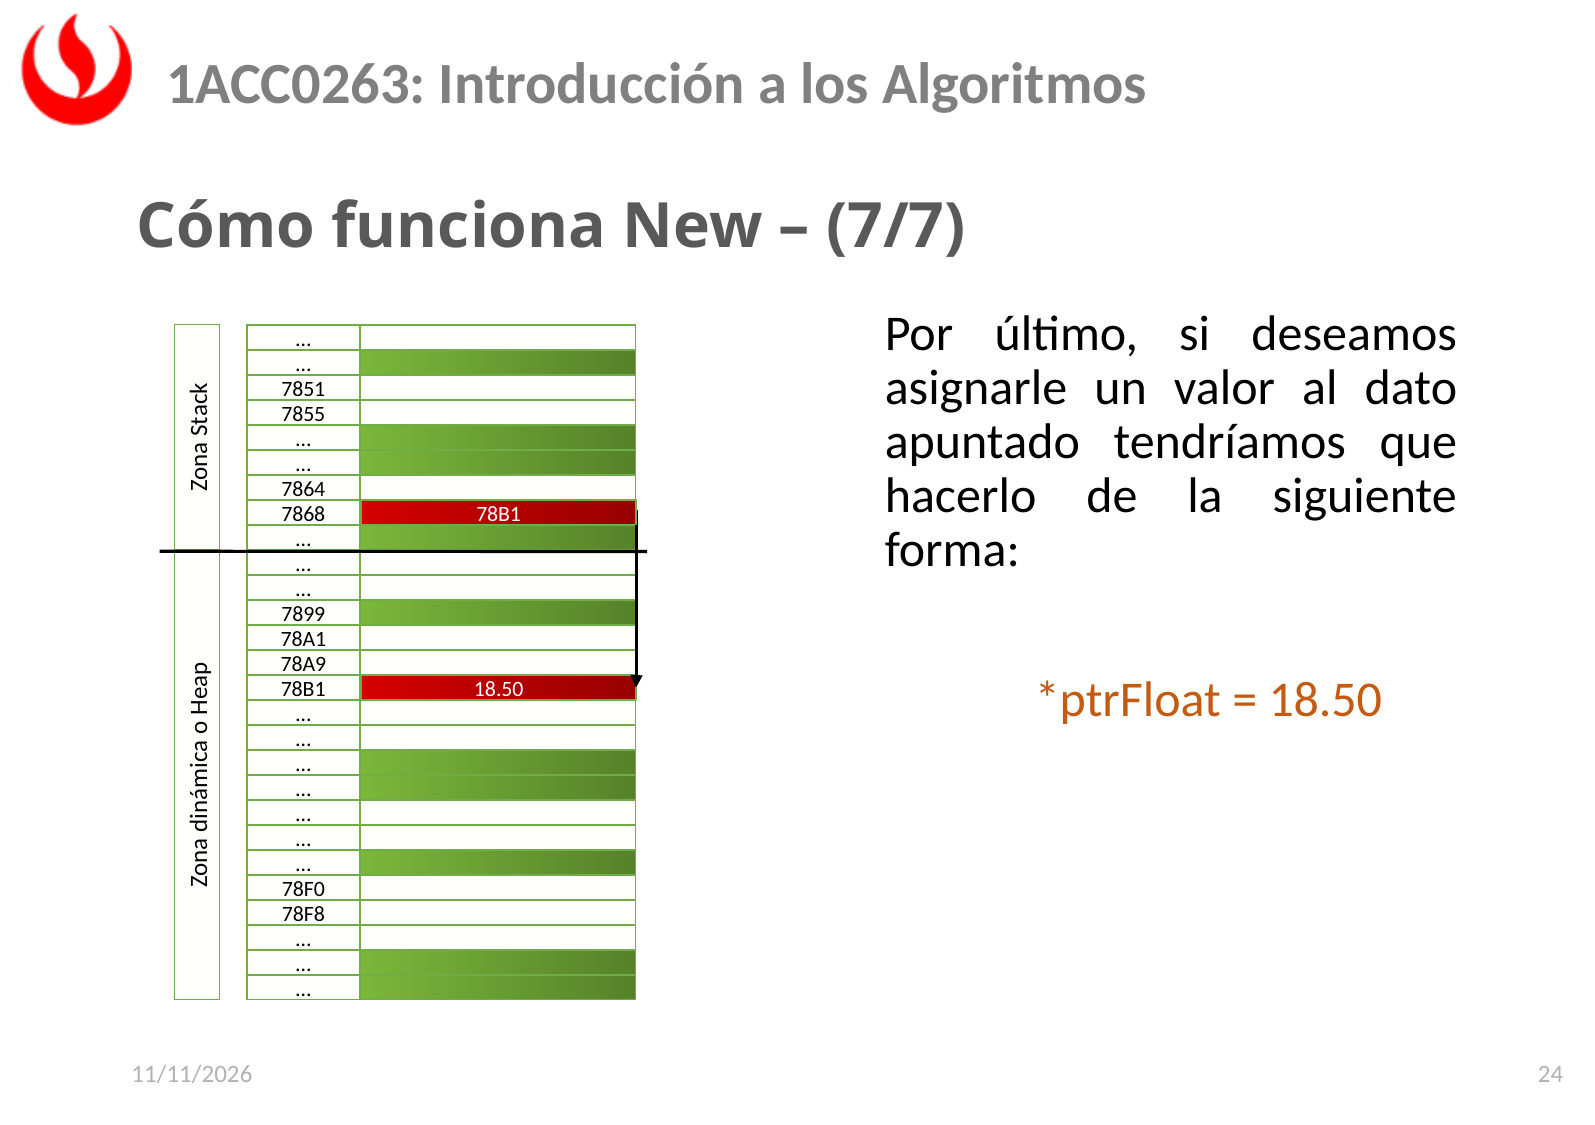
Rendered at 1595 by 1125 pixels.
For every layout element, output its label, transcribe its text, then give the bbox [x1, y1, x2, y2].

list Por último, si deseamos asignarle un valor al dato apuntado tendríamos que hacerlo de la siguiente forma: *ptrFloat = 18.50 [809, 353, 1473, 1112]
slide_number 24 [1197, 1042, 1579, 1103]
text_box Cómo funciona New – (7/7) [122, 177, 1473, 353]
picture [0, 0, 154, 135]
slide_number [116, 1042, 498, 1103]
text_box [159, 324, 648, 1000]
